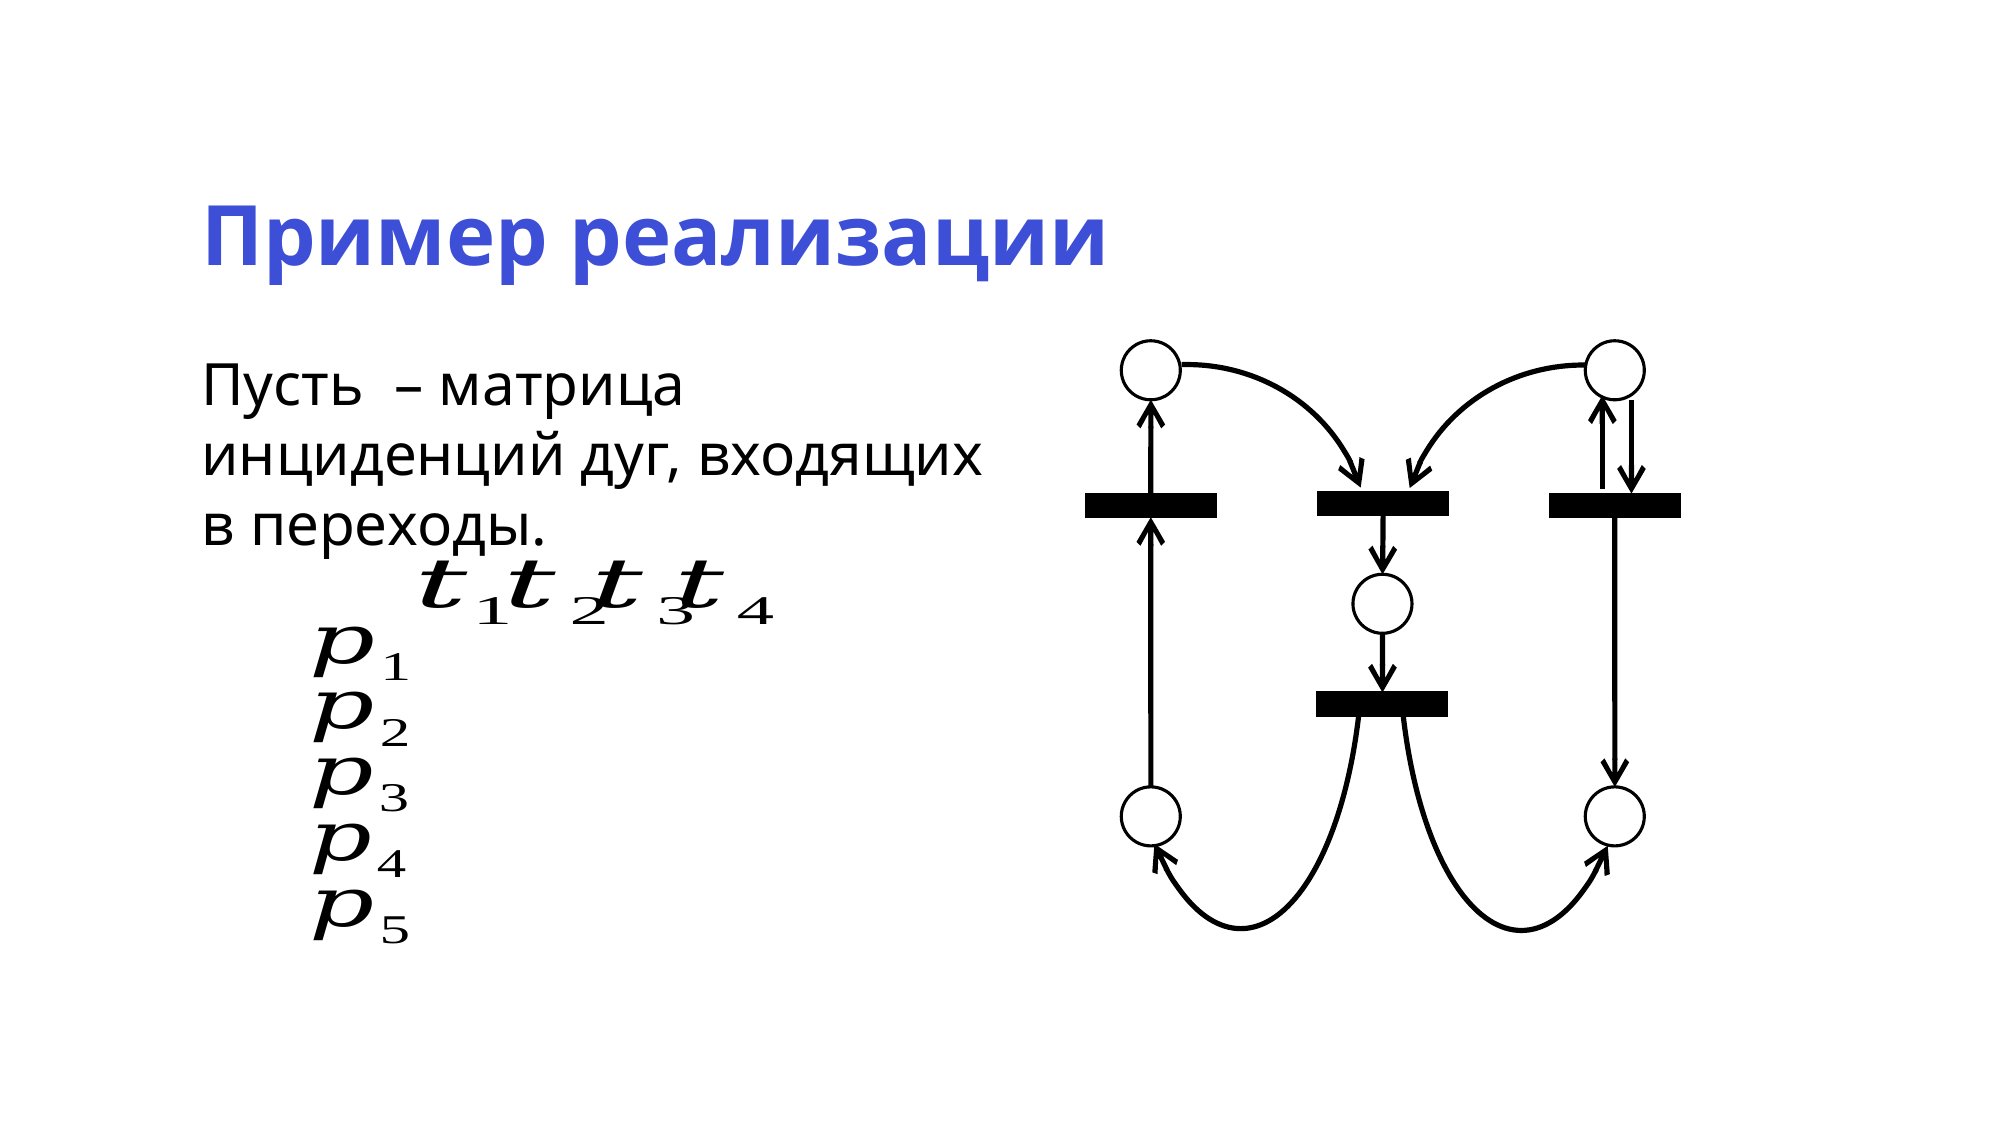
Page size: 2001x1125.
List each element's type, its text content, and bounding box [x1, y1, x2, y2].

text_box [1153, 638, 1360, 930]
text_box [1120, 785, 1174, 847]
text_box [1317, 491, 1449, 516]
text_box [1549, 493, 1681, 518]
text_box [1407, 364, 1589, 537]
text_box [1316, 691, 1433, 717]
text_box [1351, 573, 1414, 635]
text_box [1181, 364, 1364, 537]
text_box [414, 547, 776, 634]
text_box [1589, 785, 1646, 847]
text_box [1120, 339, 1181, 401]
text_box [1584, 339, 1646, 401]
text_box Пример реализации [186, 185, 1814, 306]
text_box [1402, 640, 1609, 932]
text_box [1085, 493, 1186, 518]
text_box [309, 603, 411, 953]
